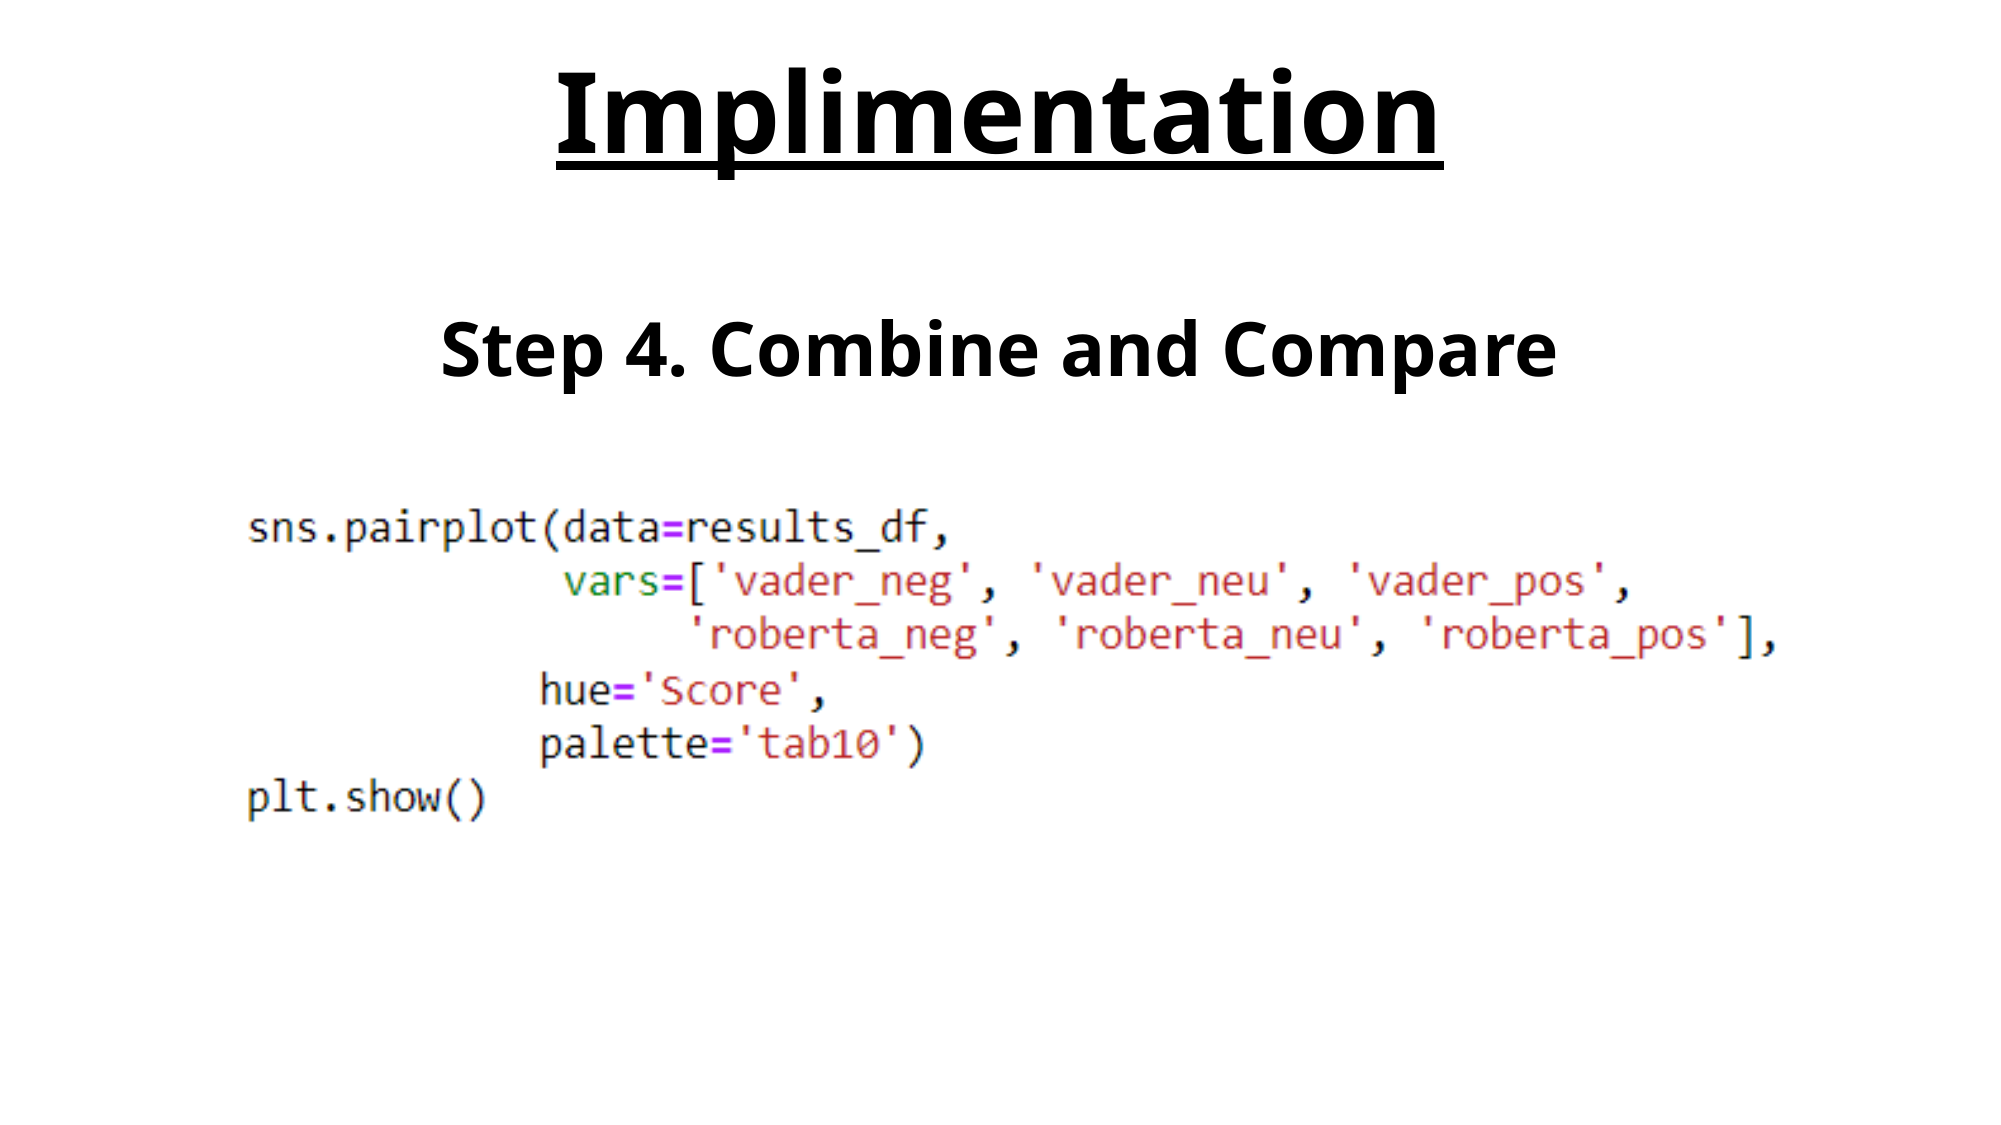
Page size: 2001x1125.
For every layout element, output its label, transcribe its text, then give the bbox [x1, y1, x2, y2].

picture [237, 502, 1828, 835]
text_box Implimentation [44, 33, 1956, 184]
text_box Step 4. Combine and Compare [420, 293, 1580, 399]
